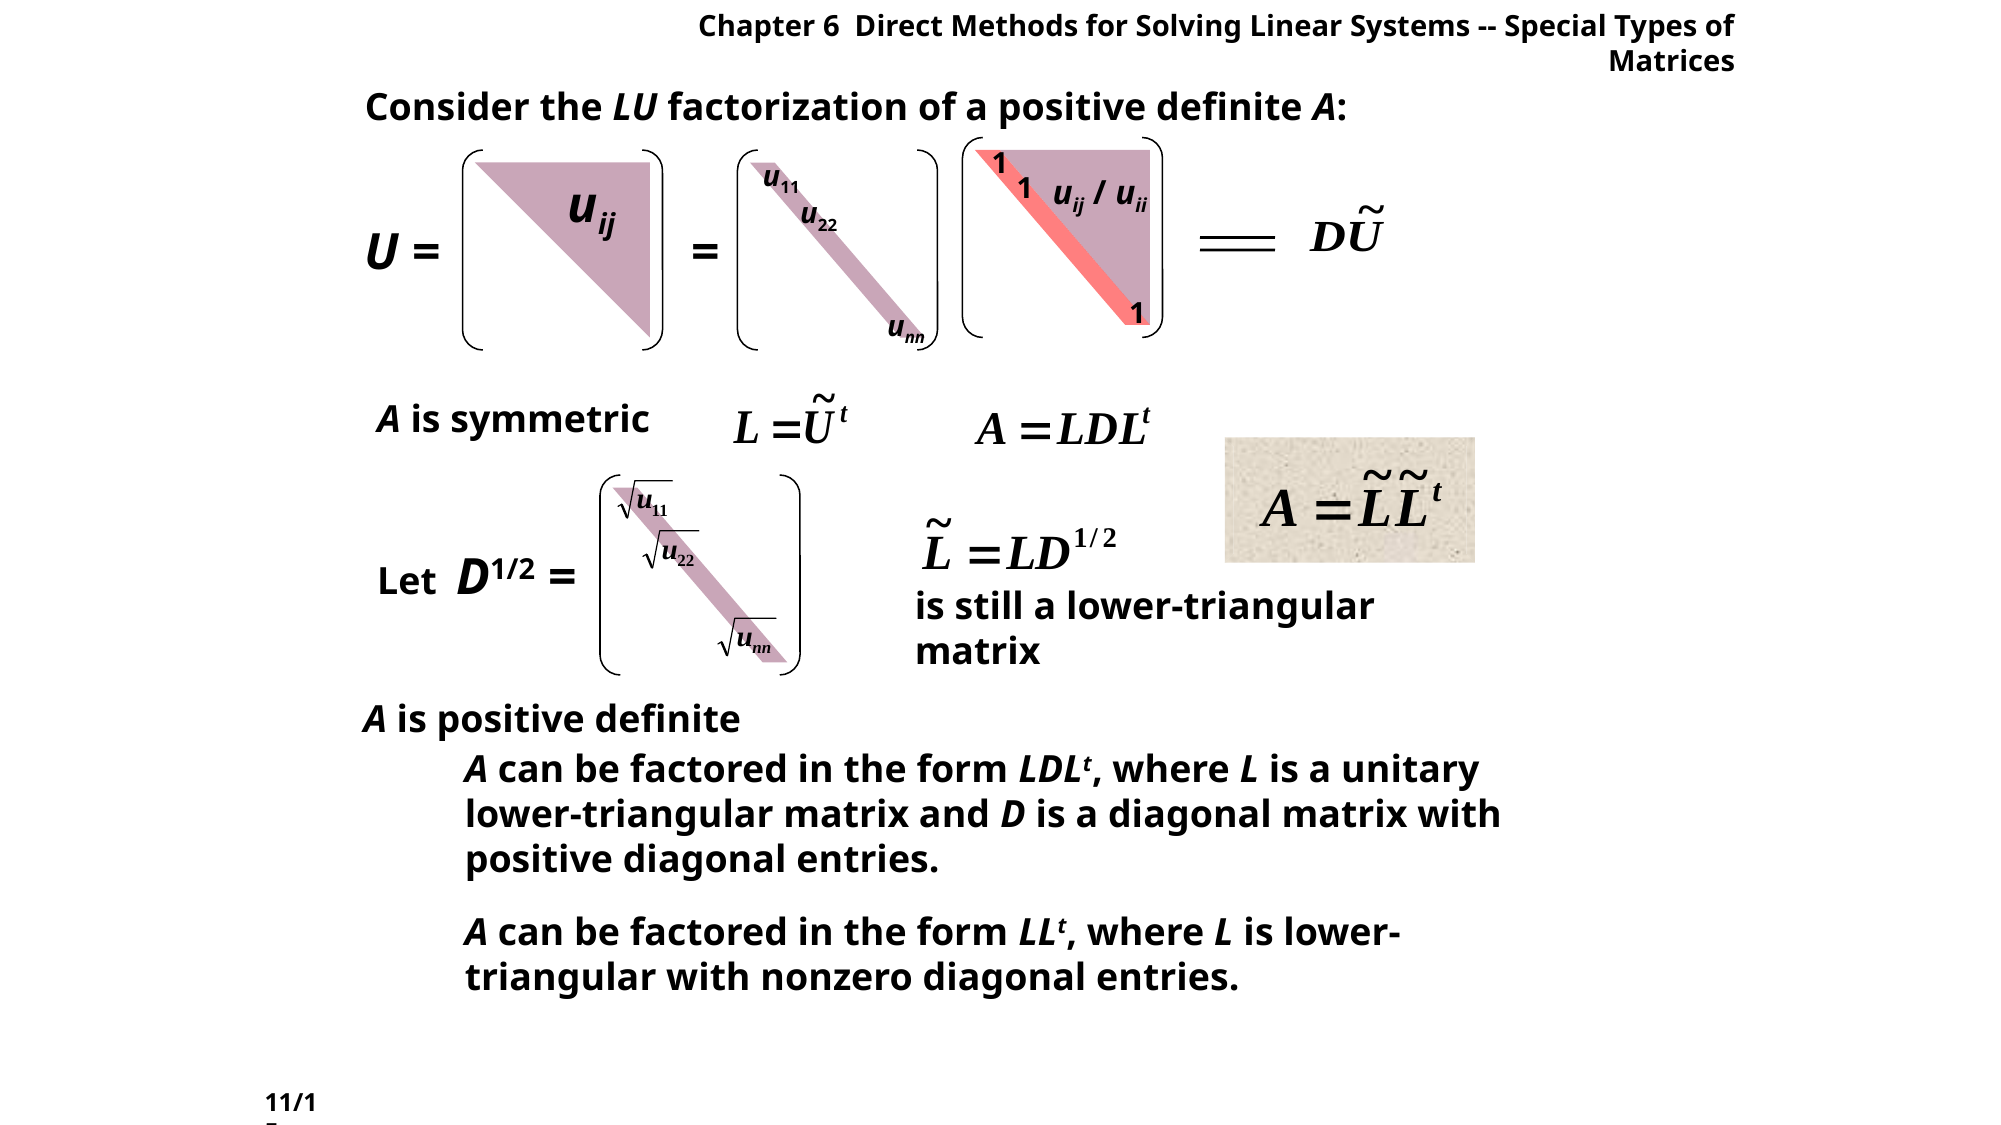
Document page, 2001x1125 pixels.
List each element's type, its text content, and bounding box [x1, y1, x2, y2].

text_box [1224, 437, 1475, 563]
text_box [724, 387, 859, 456]
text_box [362, 474, 800, 675]
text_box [349, 137, 1163, 350]
text_box 11/15 [249, 1078, 338, 1125]
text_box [899, 512, 1525, 636]
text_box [966, 394, 1159, 453]
text_box Consider the LU factorization of a positive definite A: [349, 74, 1400, 136]
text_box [1187, 187, 1396, 263]
text_box Chapter 6 Direct Methods for Solving Linear Systems -- Special Types of Matrices [637, 0, 1750, 85]
text_box A is positive definite [348, 687, 757, 748]
text_box A can be factored in the form LLt, where L is lower-triangular with nonzero diagonal entries. [450, 899, 1538, 1006]
text_box A can be factored in the form LDLt, where L is a unitary lower-triangular matrix and D is a diagonal matrix with positive diagonal entries. [450, 737, 1538, 888]
text_box A is symmetric [362, 387, 713, 448]
